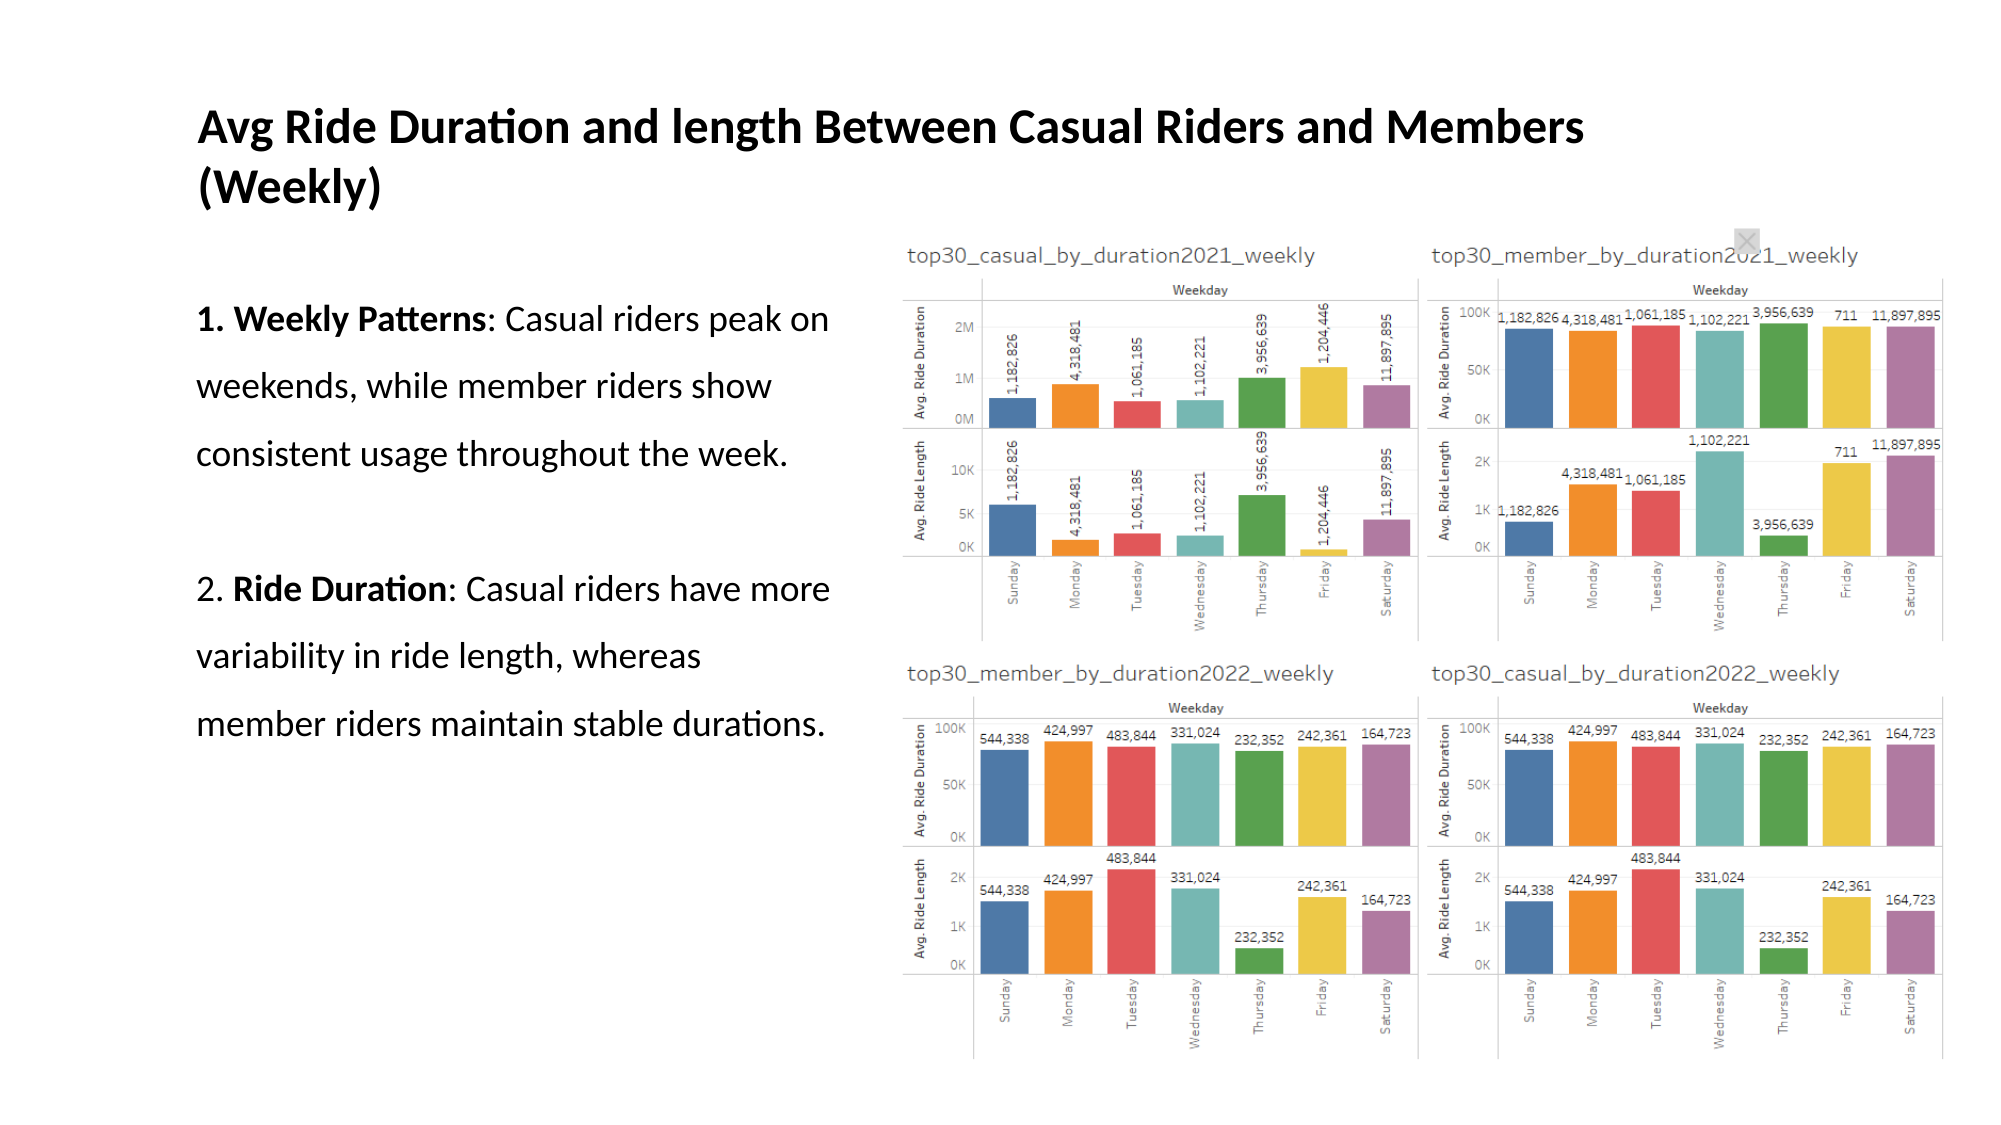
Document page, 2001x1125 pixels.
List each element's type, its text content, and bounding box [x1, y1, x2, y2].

text_box Weekly Patterns: Casual riders peak on weekends, while member riders show consistent usage throughout the week. Ride Duration: Casual riders have more variability in ride length, whereas member riders maintain stable durations. [181, 218, 855, 752]
text_box Avg Ride Duration and length Between Casual Riders and Members (Weekly) [182, 85, 1782, 221]
picture [890, 220, 1956, 1073]
